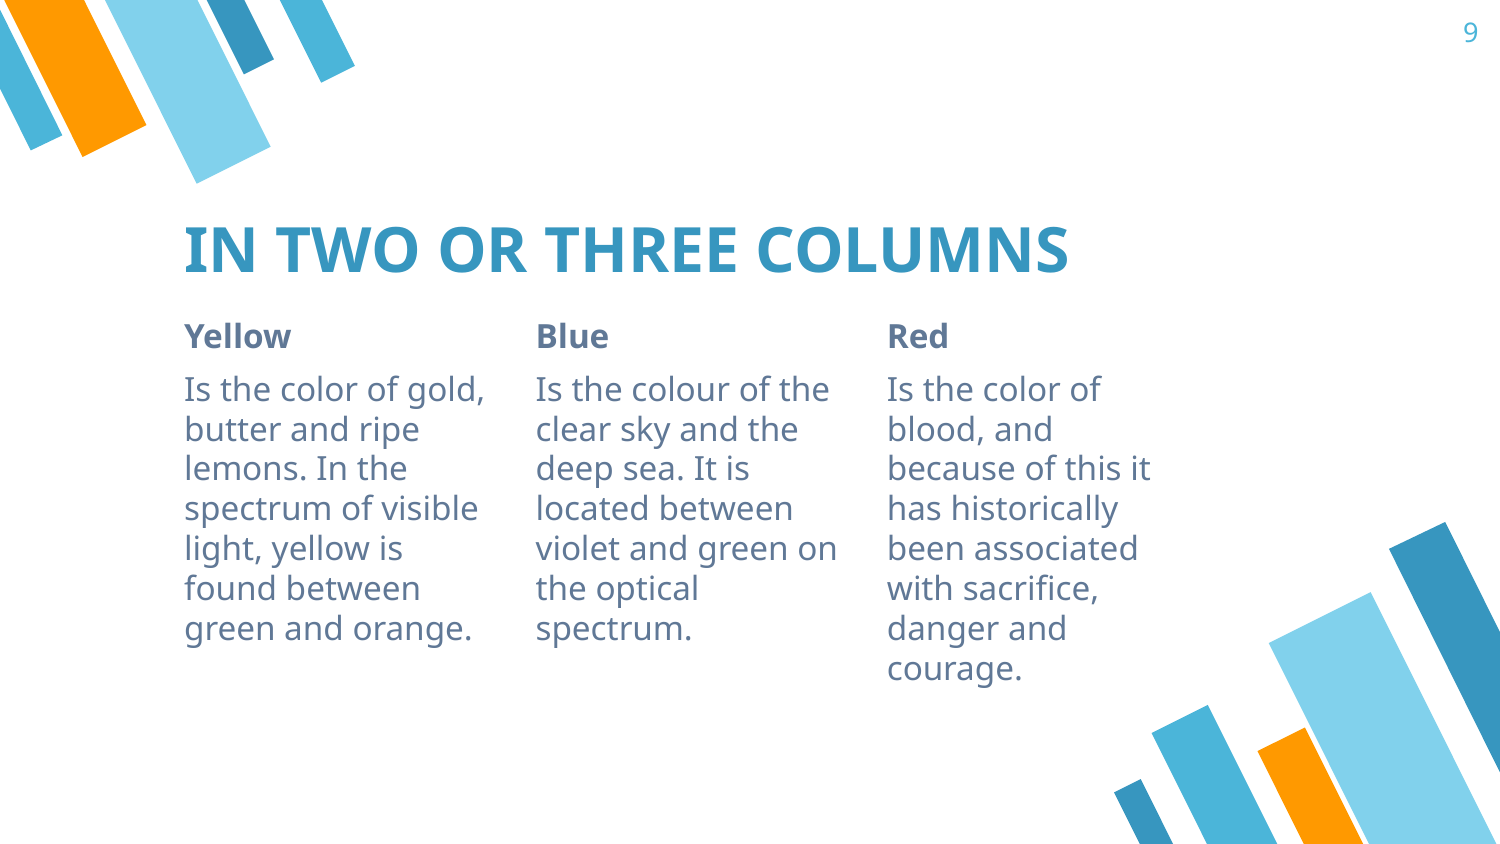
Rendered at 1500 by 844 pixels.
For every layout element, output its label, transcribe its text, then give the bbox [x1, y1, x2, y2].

slide_number ‹#› [1403, 0, 1494, 65]
list Red Is the color of blood, and because of this it has historically been associated with sacrifice, danger and courage. [871, 300, 1207, 808]
list Blue Is the colour of the clear sky and the deep sea. It is located between violet and green on the optical spectrum. [520, 300, 855, 808]
list Yellow Is the color of gold, butter and ripe lemons. In the spectrum of visible light, yellow is found between green and orange. [169, 300, 504, 808]
title IN TWO OR THREE COLUMNS [169, 188, 1207, 301]
